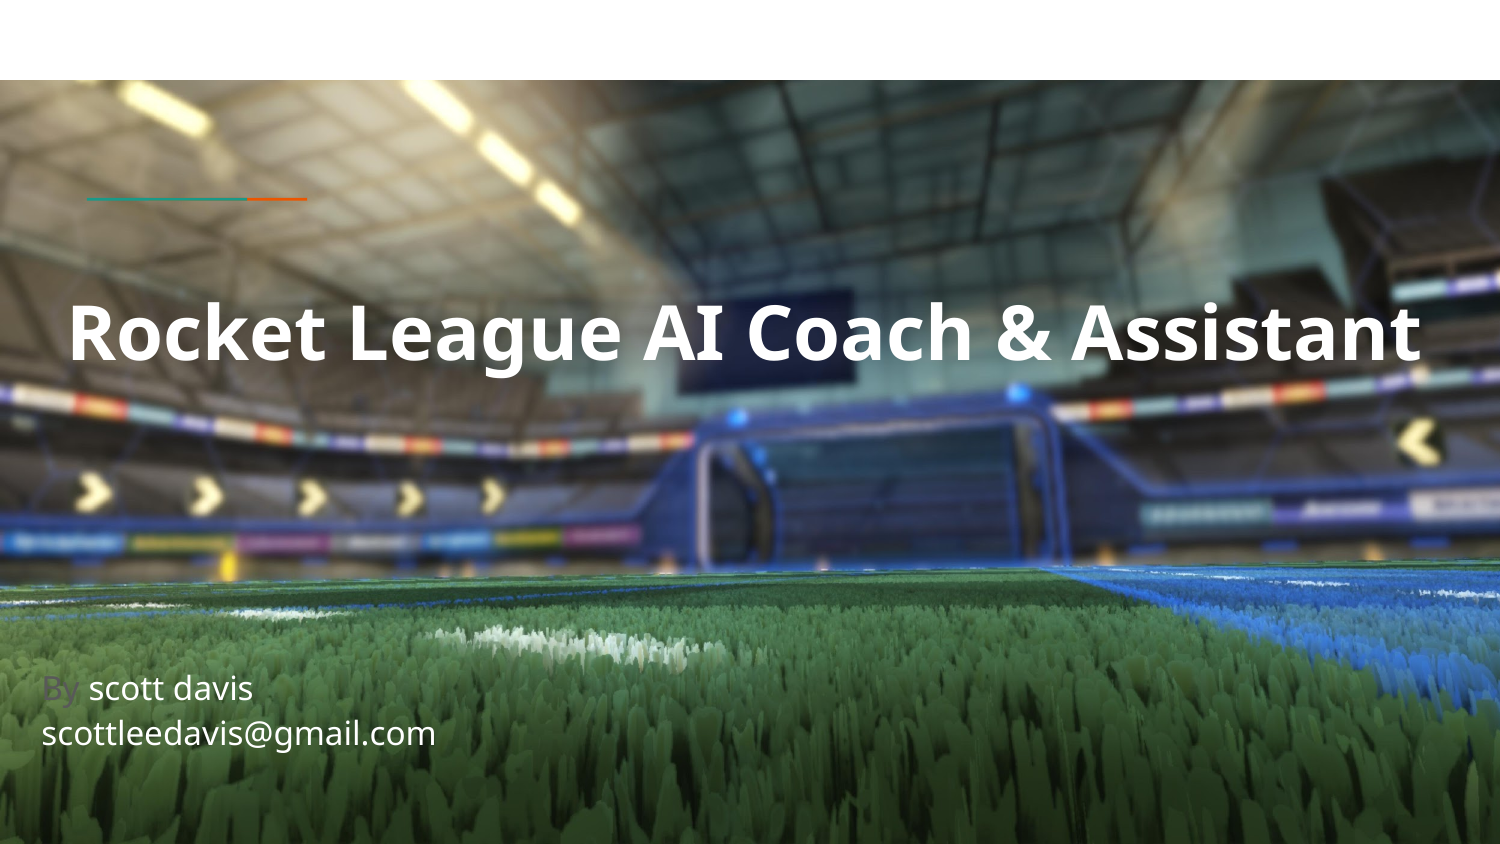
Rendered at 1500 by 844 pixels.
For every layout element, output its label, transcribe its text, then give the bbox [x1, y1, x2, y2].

title Rocket League AI Coach & Assistant [51, 264, 1449, 422]
subtitle By scott davis scottleedavis@gmail.com [26, 649, 1424, 780]
picture [0, 80, 1500, 844]
